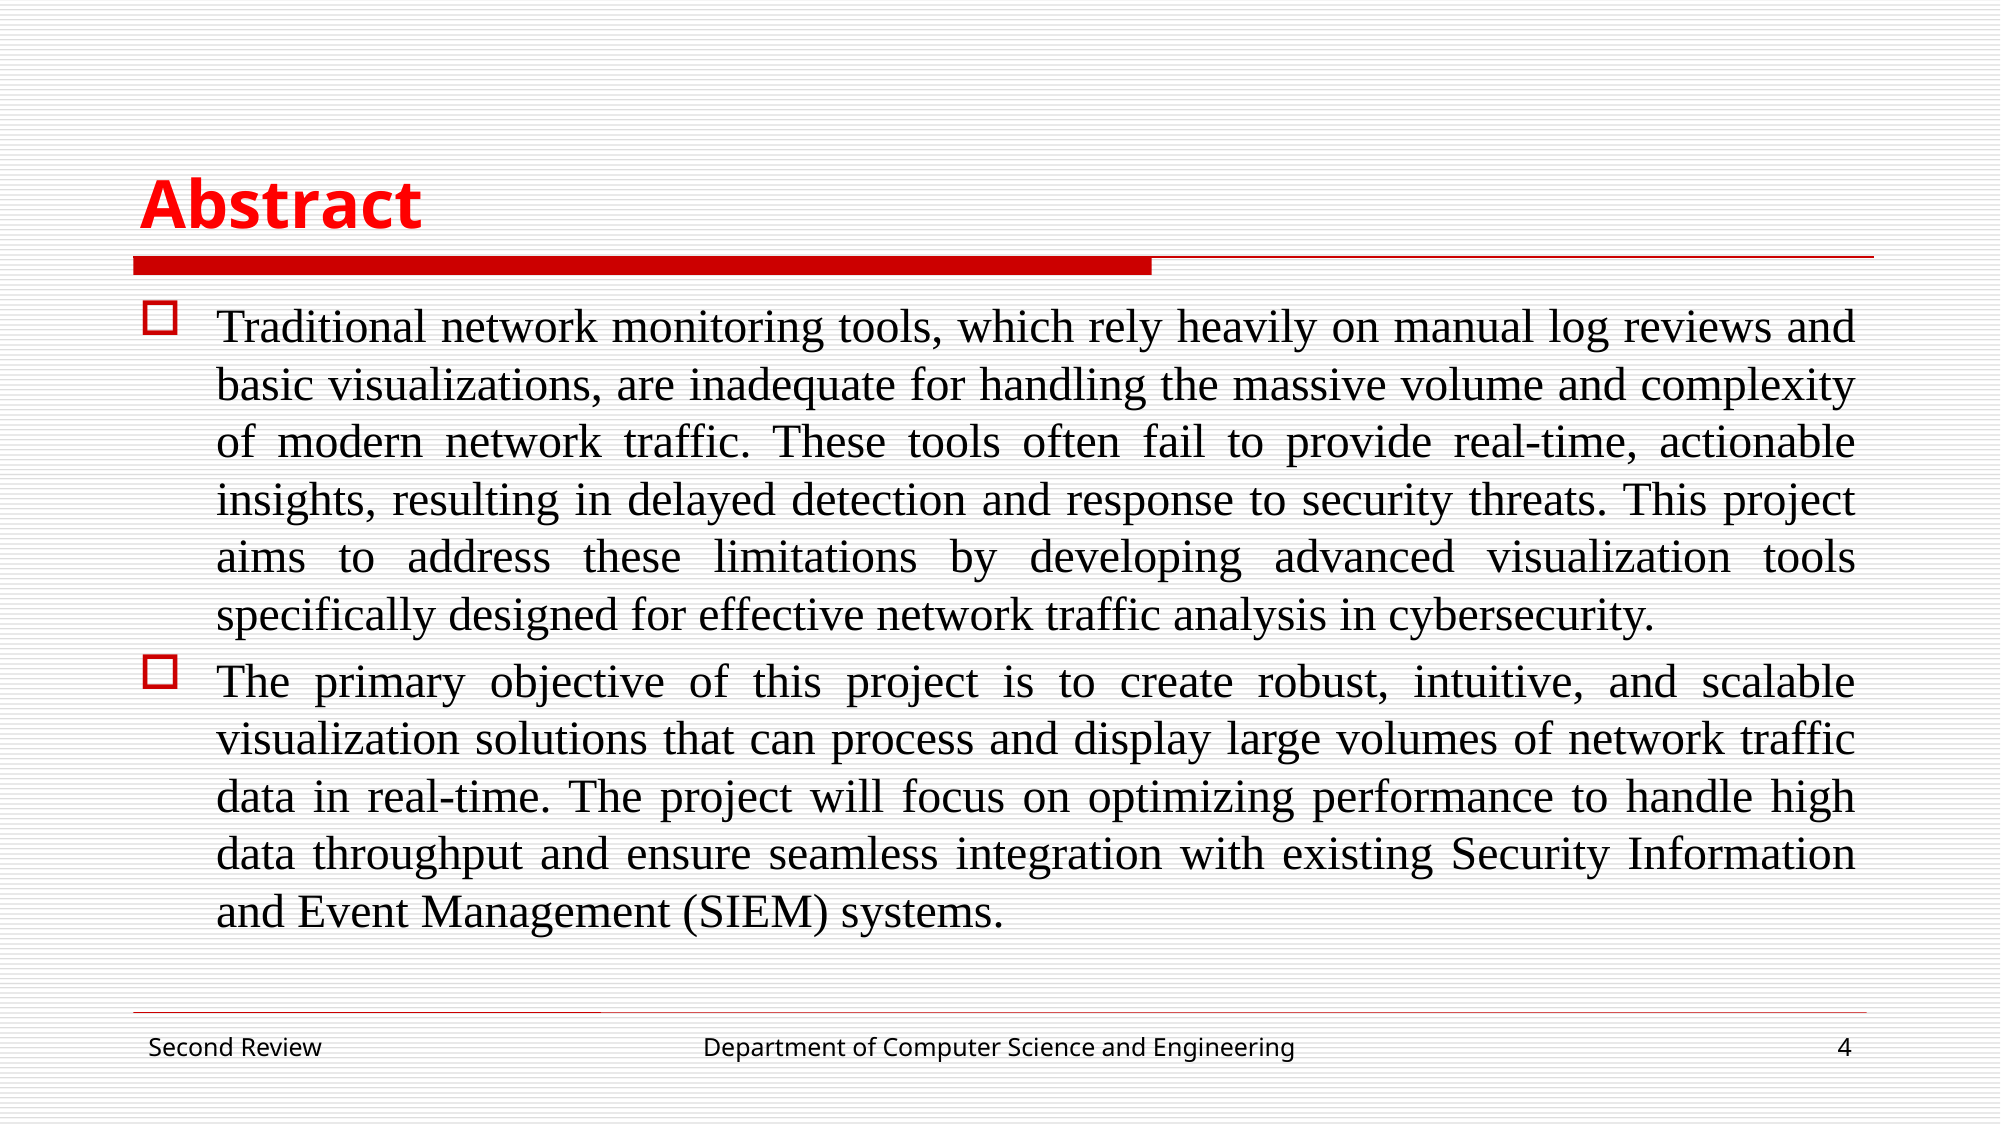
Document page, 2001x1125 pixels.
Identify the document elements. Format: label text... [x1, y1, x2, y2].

slide_number Second Review [133, 1024, 567, 1103]
list Traditional network monitoring tools, which rely heavily on manual log reviews and basic visualizations, are inadequate for handling the massive volume and complexity of modern network traffic. These tools often fail to provide real-time, actionable insights, resulting in delayed detection and response to security threats. This project aims to address these limitations by developing advanced visualization tools specifically designed for effective network traffic analysis in cybersecurity. The primary objective of this project is to create robust, intuitive, and scalable visualization solutions that can process and display large volumes of network traffic data in real-time. The project will focus on optimizing performance to handle high data throughput and ensure seamless integration with existing Security Information and Event Management (SIEM) systems. [123, 287, 1874, 988]
picture [0, 0, 2001, 1125]
footer Department of Computer Science and Engineering [683, 1024, 1317, 1103]
title Abstract [125, 50, 1876, 250]
slide_number 4 [1433, 1024, 1867, 1103]
